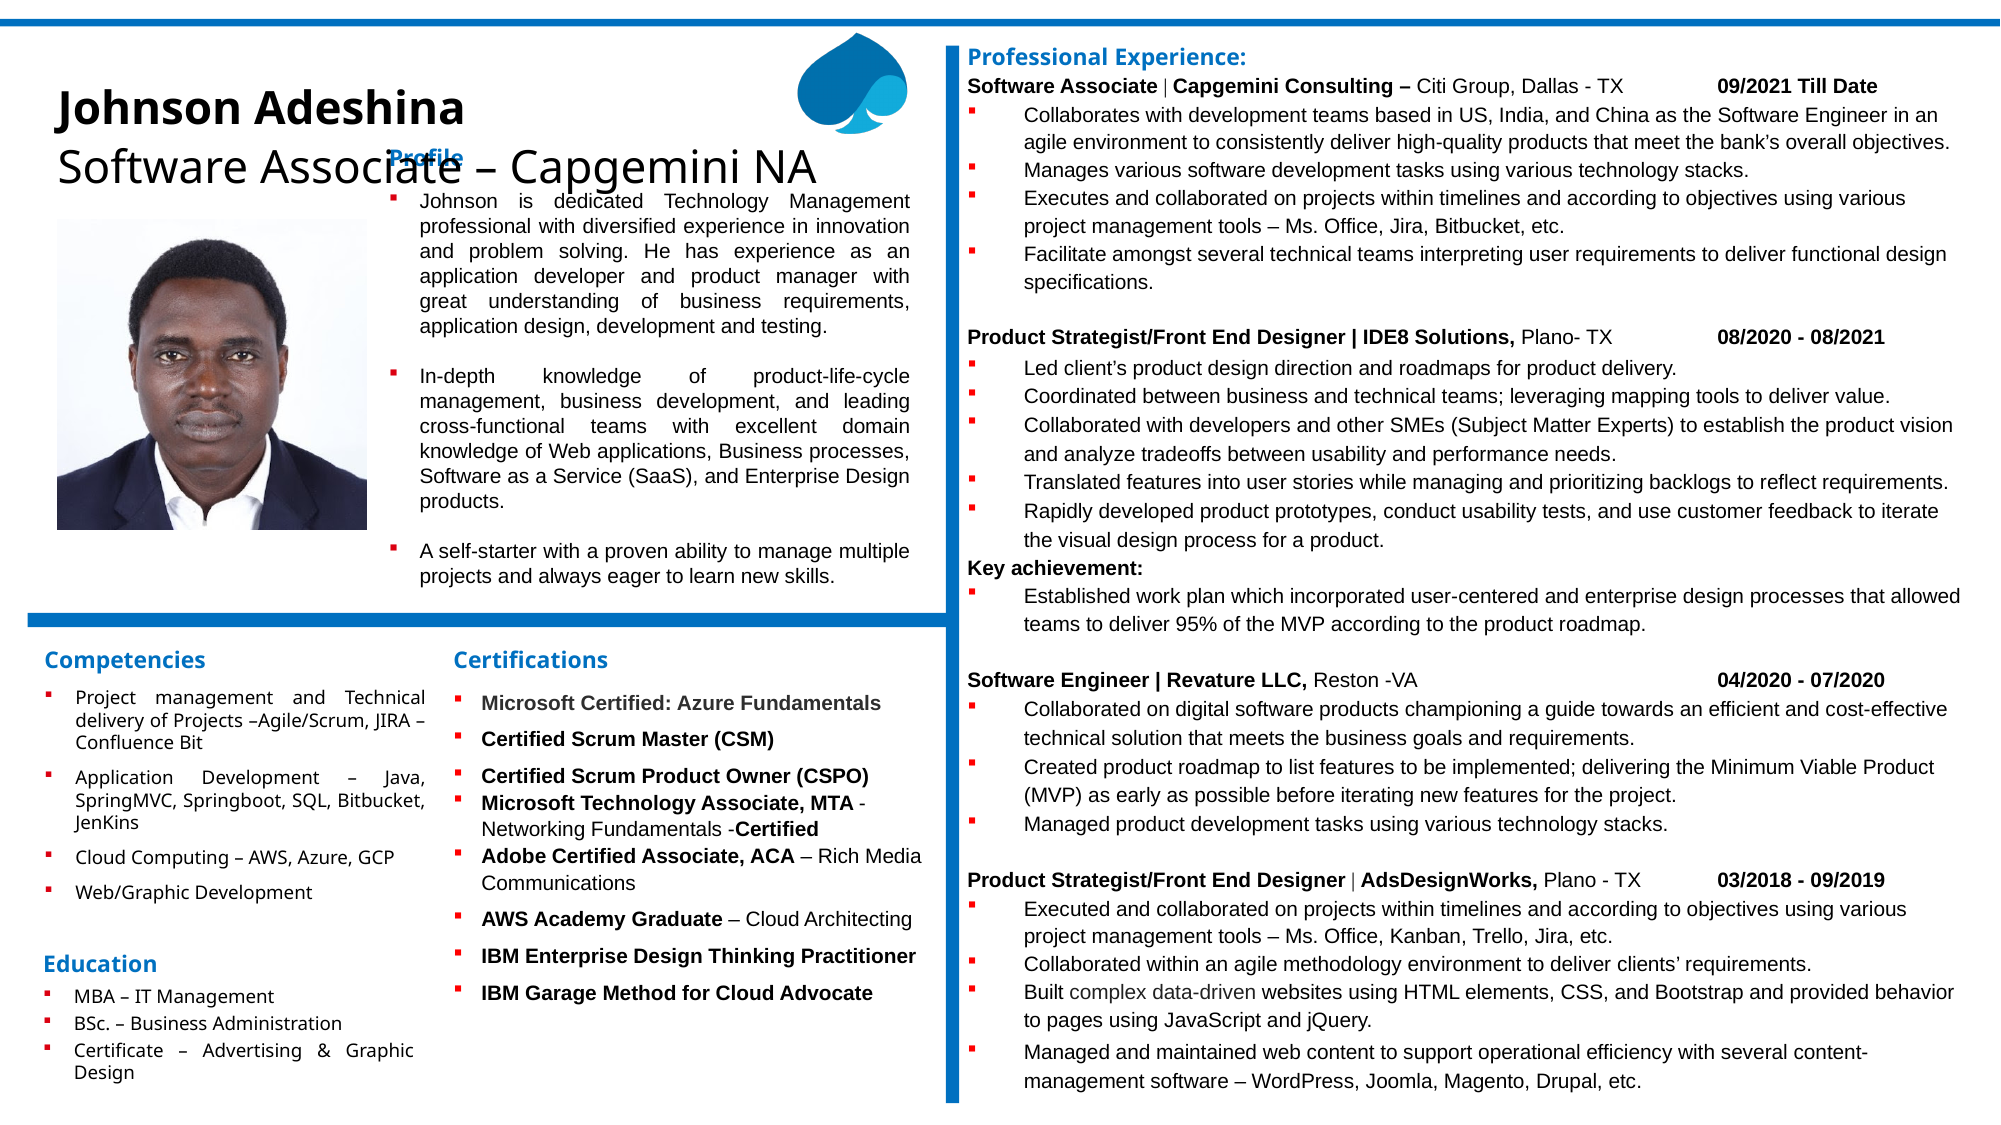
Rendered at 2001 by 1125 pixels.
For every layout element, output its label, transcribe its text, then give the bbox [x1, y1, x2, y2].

picture [57, 219, 367, 530]
text_box [945, 200, 960, 1104]
text_box [0, 18, 2000, 27]
text_box Johnson Adeshina Software Associate – Capgemini NA [42, 70, 960, 200]
text_box Profile Johnson is dedicated Technology Management professional with diversified experience in innovation and problem solving. He has experience as an application developer and product manager with great understanding of business requirements, application design, development and testing. In-depth knowledge of product-life-cycle management, business development, and leading cross-functional teams with excellent domain knowledge of Web applications, Business processes, Software as a Service (SaaS), and Enterprise Design products. A self-starter with a proven ability to manage multiple projects and always eager to learn new skills. [373, 200, 925, 386]
text_box [945, 45, 960, 70]
text_box Professional Experience: Software Associate | Capgemini Consulting – Citi Group, Dallas - TX 09/2021 Till Date Collaborates with development teams based in US, India, and China as the Software Engineer in an agile environment to consistently deliver high-quality products that meet the bank’s overall objectives. Manages various software development tasks using various technology stacks. Executes and collaborated on projects within timelines and according to objectives using various project management tools – Ms. Office, Jira, Bitbucket, etc. Facilitate amongst several technical teams interpreting user requirements to deliver functional design specifications. Product Strategist/Front End Designer | IDE8 Solutions, Plano- TX 08/2020 - 08/2021 Led client’s product design direction and roadmaps for product delivery. Coordinated between business and technical teams; leveraging mapping tools to deliver value. Collaborated with developers and other SMEs (Subject Matter Experts) to establish the product vision and analyze tradeoffs between usability and performance needs. Translated features into user stories while managing and prioritizing backlogs to reflect requirements. Rapidly developed product prototypes, conduct usability tests, and use customer feedback to iterate the visual design process for a product. Key achievement: Established work plan which incorporated user-centered and enterprise design processes that allowed teams to deliver 95% of the MVP according to the product roadmap. Software Engineer | Revature LLC, Reston -VA 04/2020 - 07/2020 Collaborated on digital software products championing a guide towards an efficient and cost-effective technical solution that meets the business goals and requirements. Created product roadmap to list features to be implemented; delivering the Minimum Viable Product (MVP) as early as possible before iterating new features for the project. Managed product development tasks using various technology stacks. Product Strategist/Front End Designer | AdsDesignWorks, Plano - TX 03/2018 - 09/2019 Executed and collaborated on projects within timelines and according to objectives using various project management tools – Ms. Office, Kanban, Trello, Jira, etc. Collaborated within an agile methodology environment to deliver clients’ requirements. Built complex data-driven websites using HTML elements, CSS, and Bootstrap and provided behavior to pages using JavaScript and jQuery. Managed and maintained web content to support operational efficiency with several content-management software – WordPress, Joomla, Magento, Drupal, etc. [952, 35, 1981, 1113]
picture [793, 25, 914, 146]
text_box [26, 386, 958, 1118]
